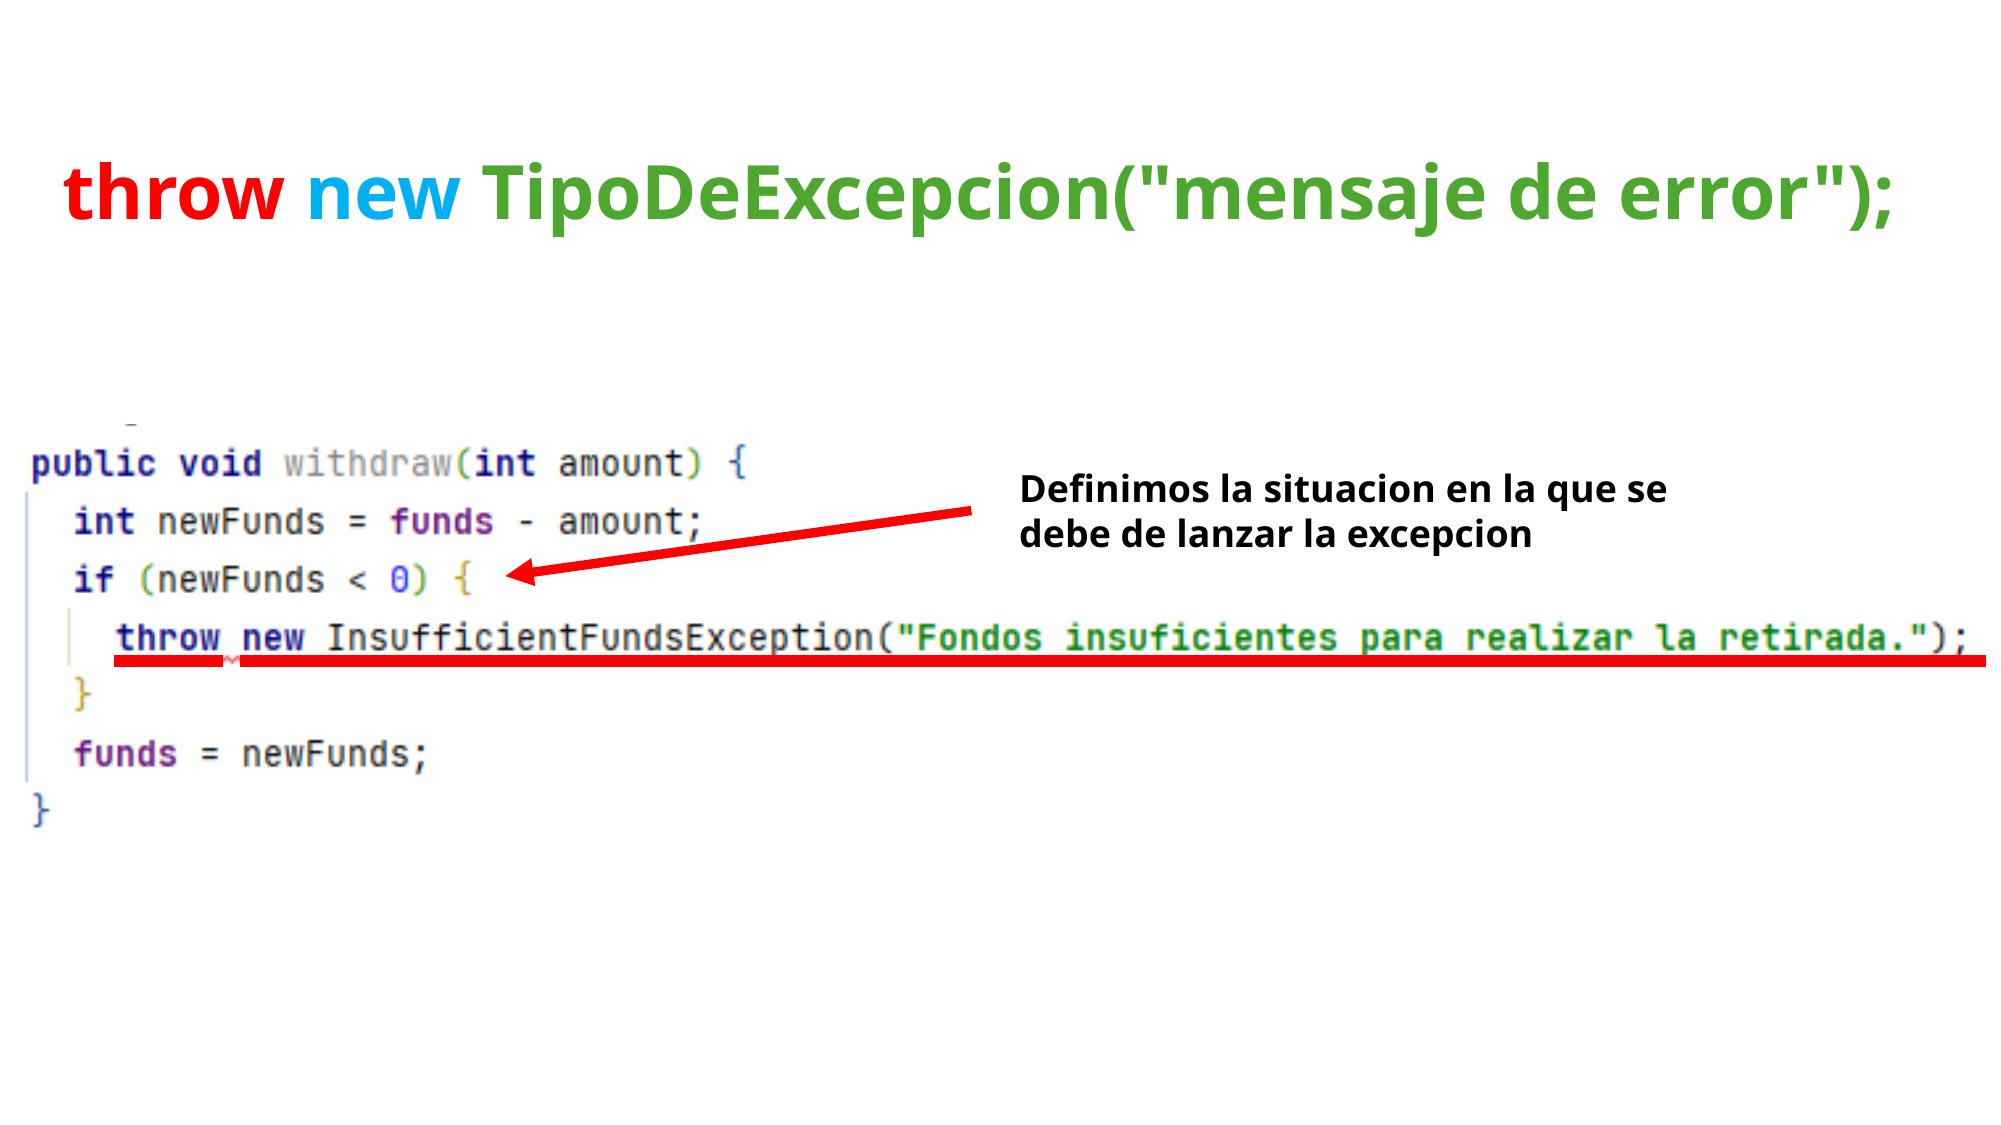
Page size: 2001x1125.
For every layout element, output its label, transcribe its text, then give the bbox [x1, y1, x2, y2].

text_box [504, 509, 972, 577]
text_box throw new TipoDeExcepcion("mensaje de error"); [47, 136, 1911, 242]
picture [13, 424, 1987, 837]
